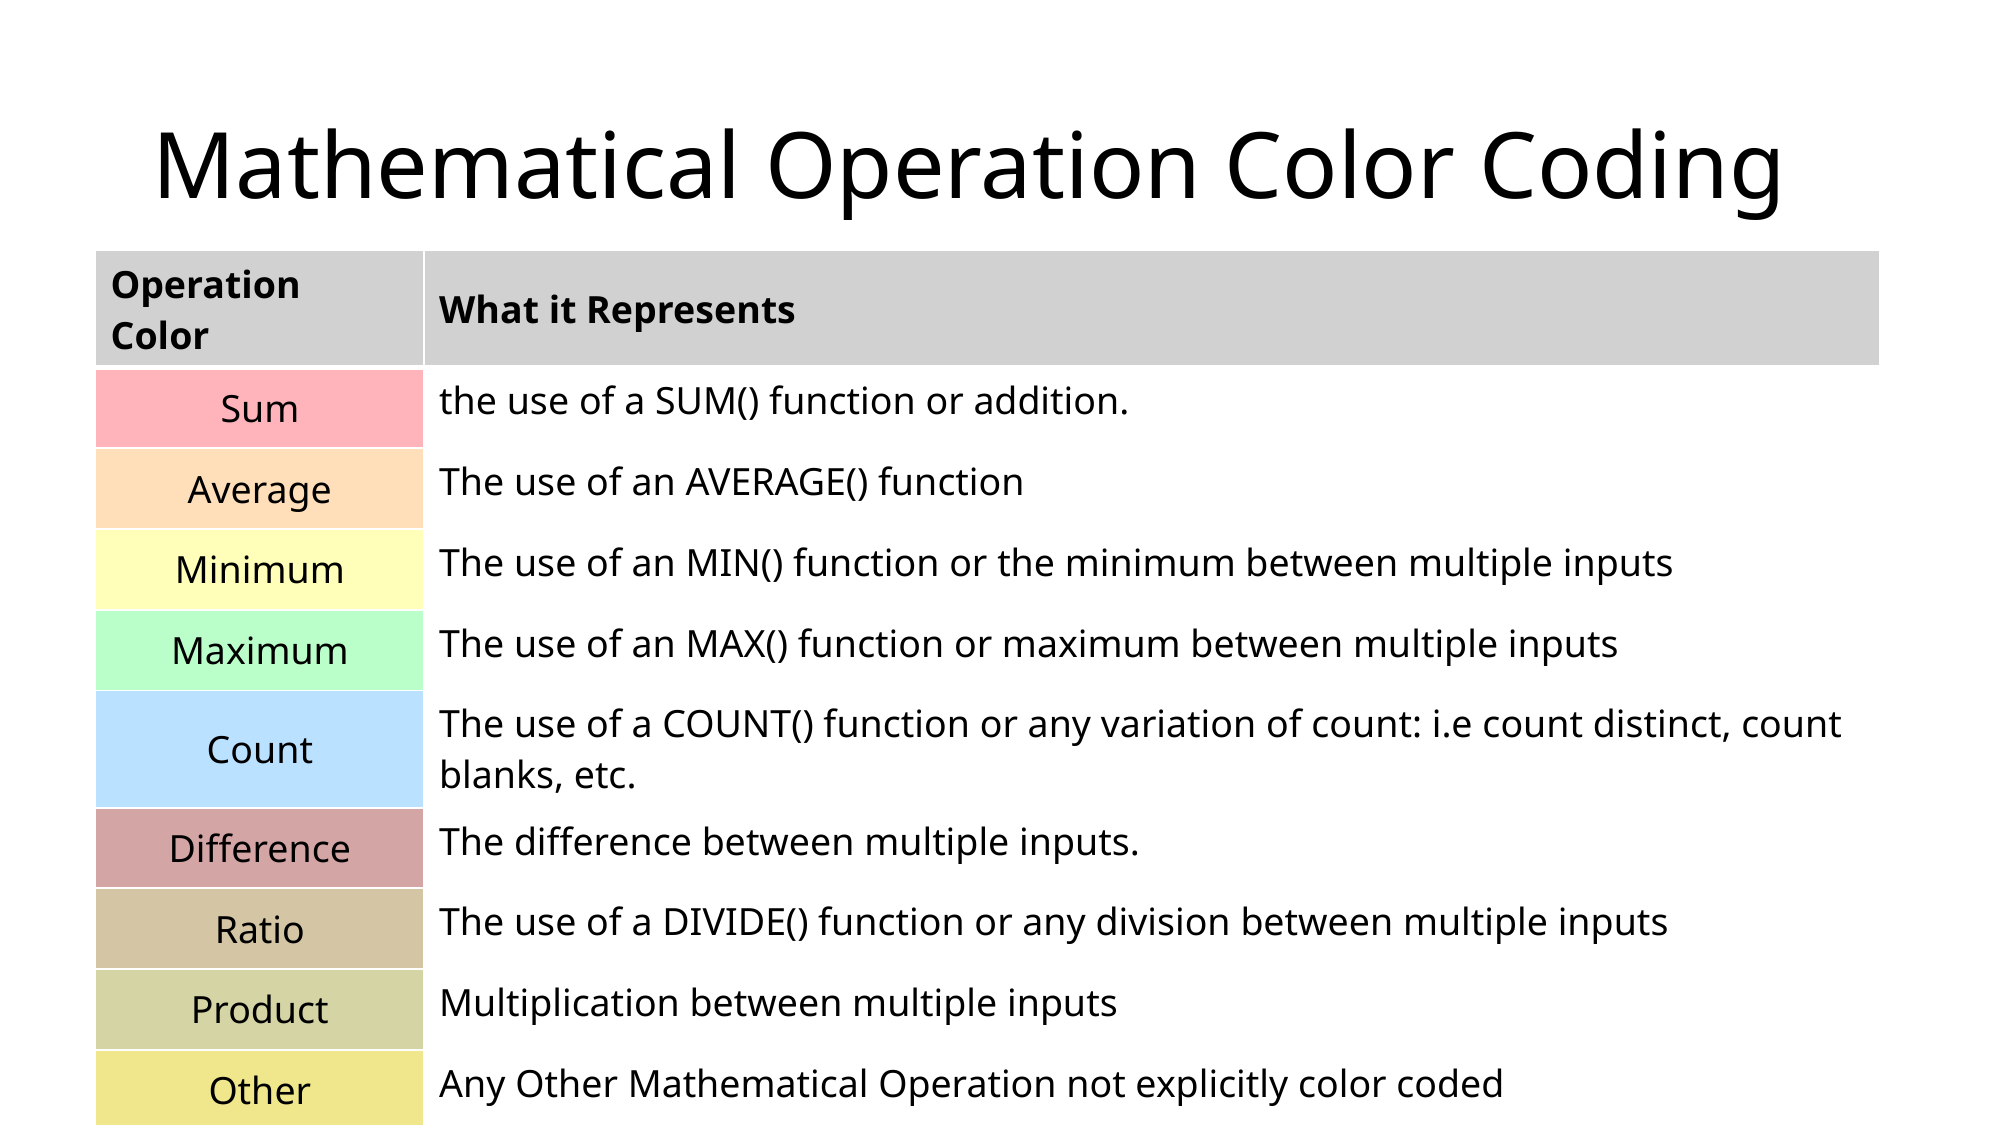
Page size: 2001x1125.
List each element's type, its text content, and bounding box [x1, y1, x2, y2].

table_cell Minimum [96, 530, 423, 609]
table_header What it Represents [425, 251, 1879, 365]
table_cell The use of an MAX() function or maximum between multiple inputs [425, 611, 1879, 690]
table_cell Maximum [96, 611, 423, 690]
table_cell The use of an MIN() function or the minimum between multiple inputs [425, 530, 1879, 609]
table_cell Sum [96, 370, 423, 447]
table_cell Other [96, 1051, 423, 1125]
table_cell Any Other Mathematical Operation not explicitly color coded [425, 1051, 1879, 1125]
table_cell Multiplication between multiple inputs [425, 970, 1879, 1049]
table_cell Count [96, 691, 423, 807]
table_cell The use of a DIVIDE() function or any division between multiple inputs [425, 889, 1879, 968]
table_cell The use of an AVERAGE() function [425, 449, 1879, 528]
table_cell the use of a SUM() function or addition. [425, 370, 1879, 447]
table_header Operation Color [96, 251, 423, 365]
title Mathematical Operation Color Coding [137, 59, 1863, 250]
table_cell The difference between multiple inputs. [425, 809, 1879, 887]
table_cell The use of a COUNT() function or any variation of count: i.e count distinct, count blanks, etc. [425, 691, 1879, 807]
table_cell Ratio [96, 889, 423, 968]
table_cell Difference [96, 809, 423, 887]
table_cell Average [96, 449, 423, 528]
table_cell Product [96, 970, 423, 1049]
